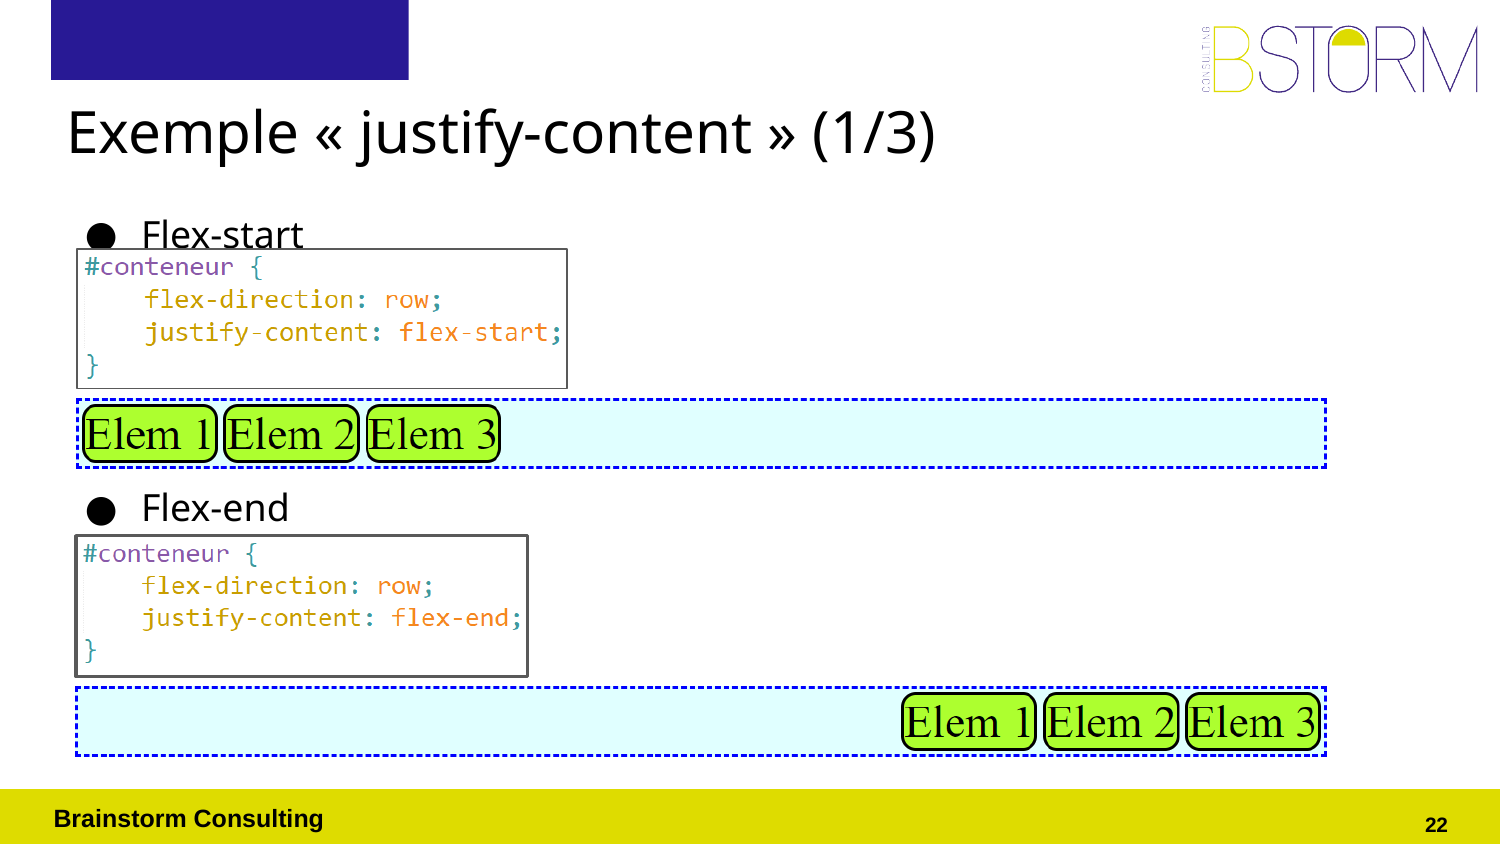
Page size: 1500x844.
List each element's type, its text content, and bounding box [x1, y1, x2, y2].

picture [77, 249, 567, 388]
list Flex-start Flex-end [51, 189, 1449, 750]
slide_number ‹#› [1372, 797, 1463, 839]
picture [77, 536, 527, 676]
title Exemple « justify-content » (1/3) [51, 80, 1449, 175]
picture [1188, 11, 1490, 106]
picture [71, 682, 1330, 761]
picture [71, 394, 1330, 473]
